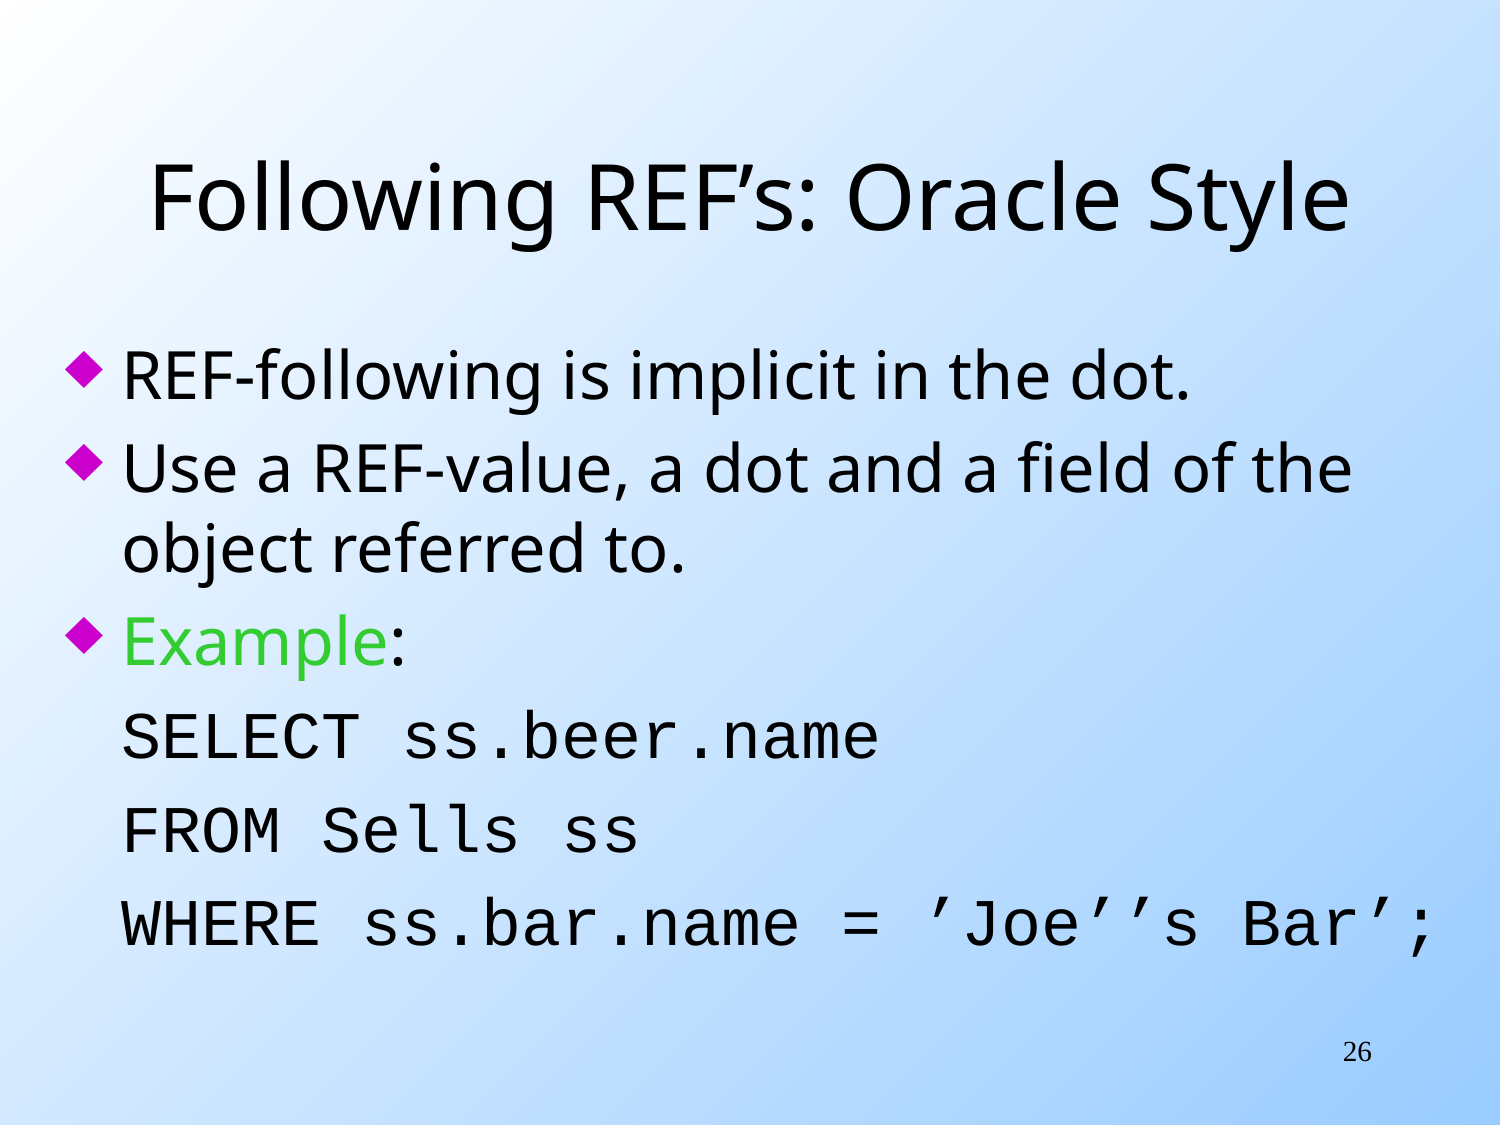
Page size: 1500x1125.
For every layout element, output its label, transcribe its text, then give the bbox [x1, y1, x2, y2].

slide_number 26 [1074, 1025, 1388, 1100]
list REF-following is implicit in the dot. Use a REF-value, a dot and a field of the object referred to. Example: SELECT ss.beer.name FROM Sells ss WHERE ss.bar.name = ’Joe’’s Bar’; [50, 324, 1500, 1000]
title Following REF’s: Oracle Style [112, 99, 1388, 288]
